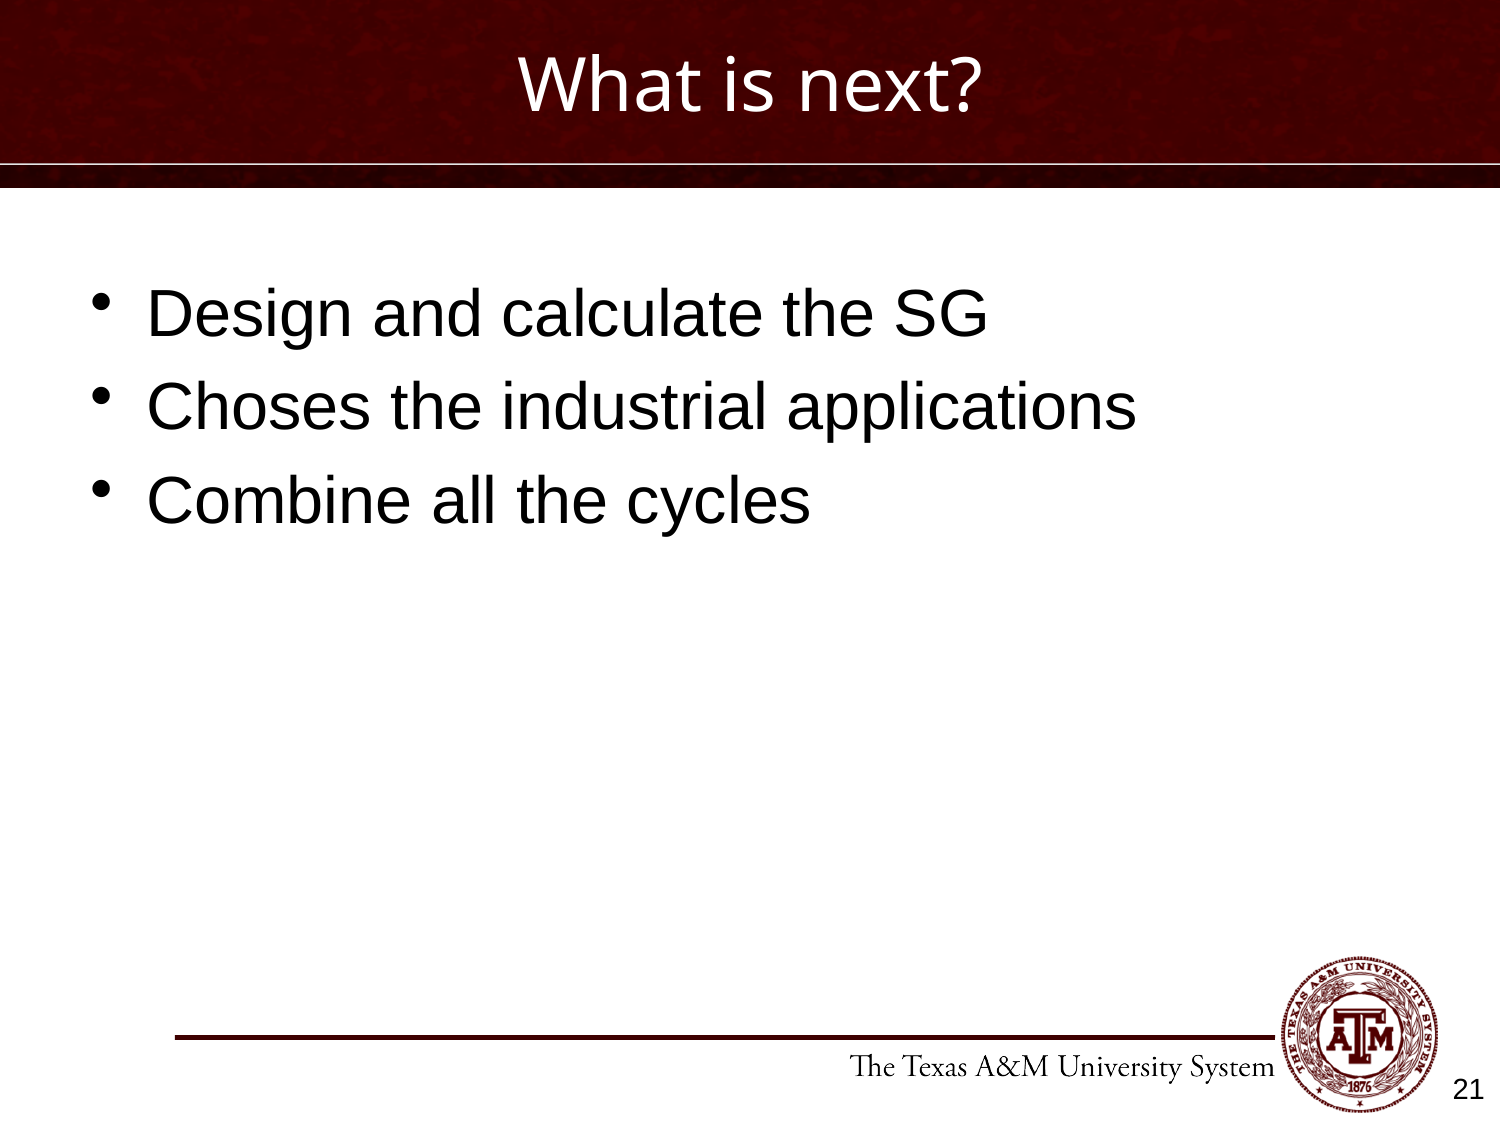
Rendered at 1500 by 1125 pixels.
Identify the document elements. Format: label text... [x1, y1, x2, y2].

list Design and calculate the SG Choses the industrial applications Combine all the cycles [74, 262, 1426, 1006]
picture [849, 1042, 1275, 1125]
title What is next? [74, 0, 1426, 176]
picture [1281, 956, 1438, 1062]
slide_number 21 [1149, 1062, 1500, 1125]
